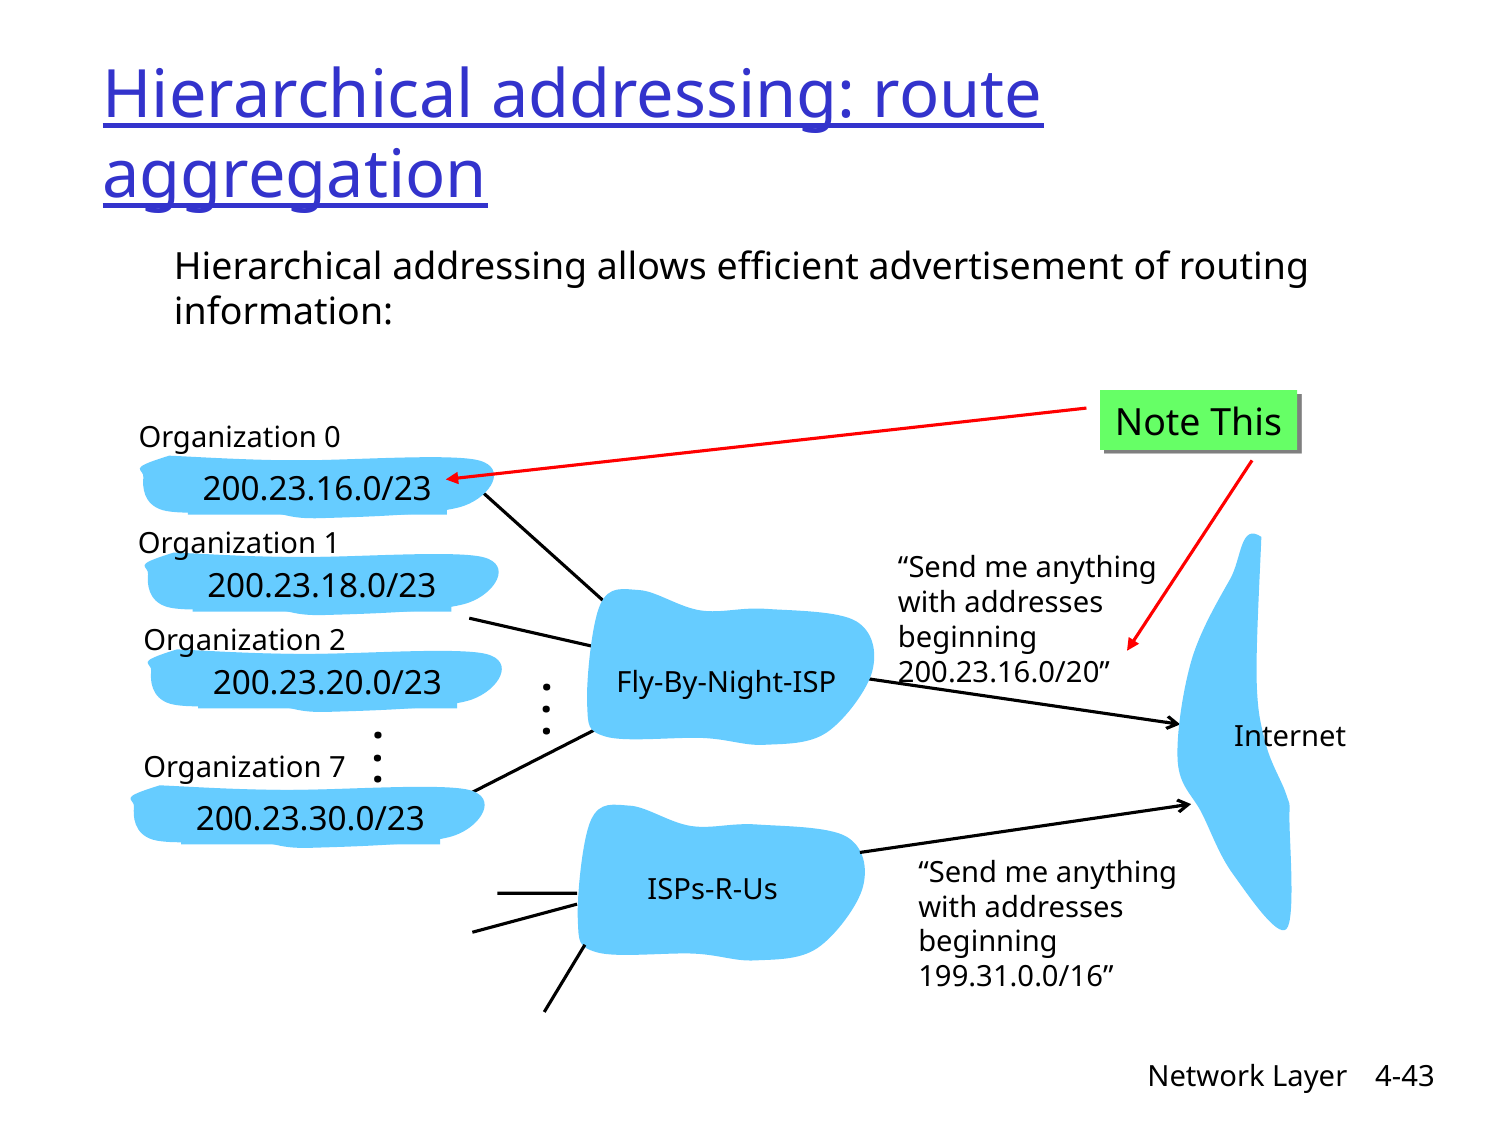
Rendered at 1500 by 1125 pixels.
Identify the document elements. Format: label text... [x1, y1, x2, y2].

text_box [985, 696, 1179, 730]
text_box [522, 641, 572, 751]
text_box Fly-By-Night-ISP [601, 656, 852, 707]
slide_number 4-43 [1338, 1049, 1451, 1125]
text_box Note This [1100, 390, 1298, 450]
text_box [131, 646, 517, 714]
text_box [587, 589, 875, 745]
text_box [114, 782, 499, 850]
title Hierarchical addressing: route aggregation [87, 37, 1452, 225]
text_box Hierarchical addressing allows efficient advertisement of routing information: [159, 234, 1335, 340]
text_box [1177, 533, 1292, 931]
footer Network Layer [887, 1049, 1338, 1125]
text_box [910, 799, 1192, 845]
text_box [128, 549, 513, 617]
text_box ISPs-R-Us [632, 862, 794, 913]
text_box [353, 689, 403, 799]
text_box Internet [1219, 709, 1362, 760]
text_box Organization 1 [123, 528, 356, 554]
text_box Organization 2 [128, 625, 361, 647]
text_box “Send me anything with addresses beginning 200.23.16.0/20” [883, 540, 1172, 696]
text_box Organization 7 [128, 740, 348, 780]
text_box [124, 452, 509, 520]
text_box [1127, 460, 1253, 651]
text_box [577, 804, 865, 961]
text_box Organization 0 [123, 411, 357, 452]
text_box “Send me anything with addresses beginning 199.31.0.0/16” [903, 845, 1193, 1001]
